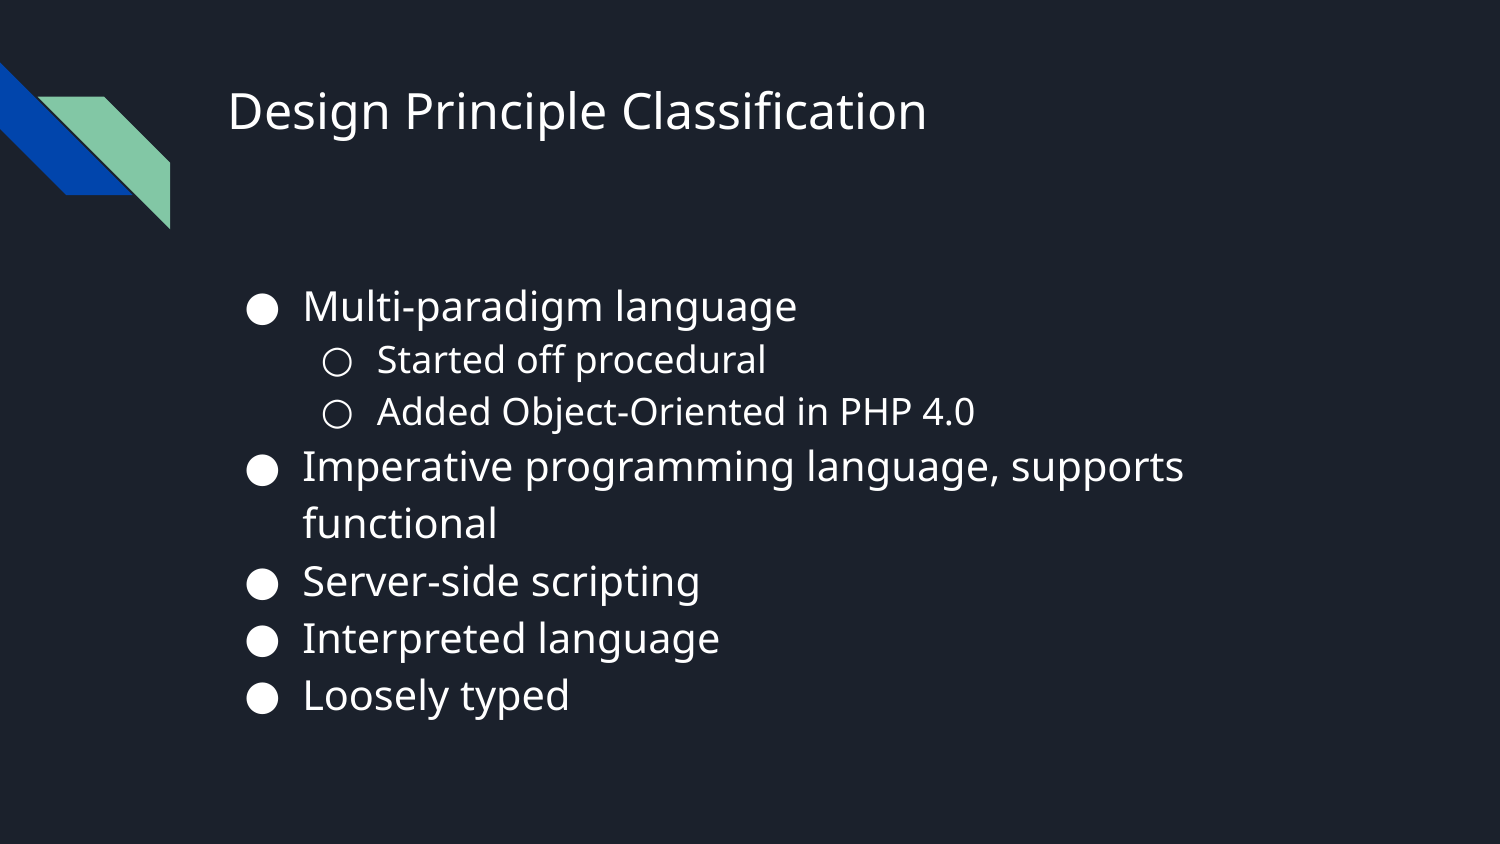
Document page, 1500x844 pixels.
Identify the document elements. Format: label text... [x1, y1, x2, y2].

list Multi-paradigm language Started off procedural Added Object-Oriented in PHP 4.0 Imperative programming language, supports functional Server-side scripting Interpreted language Loosely typed [212, 257, 1368, 735]
title Design Principle Classification [212, 64, 1368, 215]
